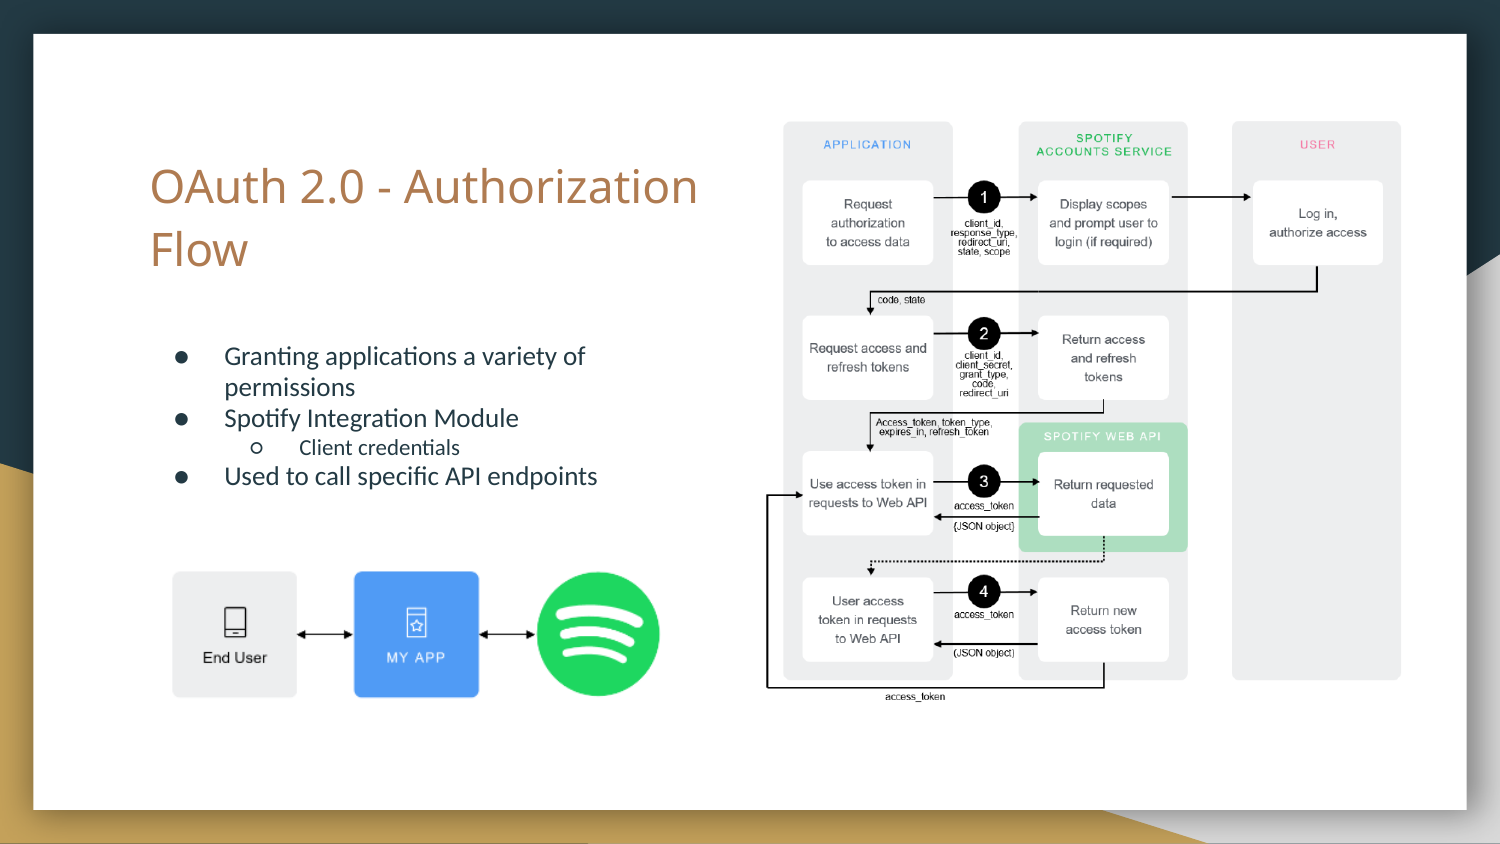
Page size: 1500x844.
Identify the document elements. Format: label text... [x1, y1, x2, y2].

picture [749, 110, 1409, 707]
title OAuth 2.0 - Authorization Flow [134, 138, 729, 296]
list Granting applications a variety of permissions Spotify Integration Module Client credentials Used to call specific API endpoints [134, 326, 704, 542]
picture [163, 563, 674, 707]
